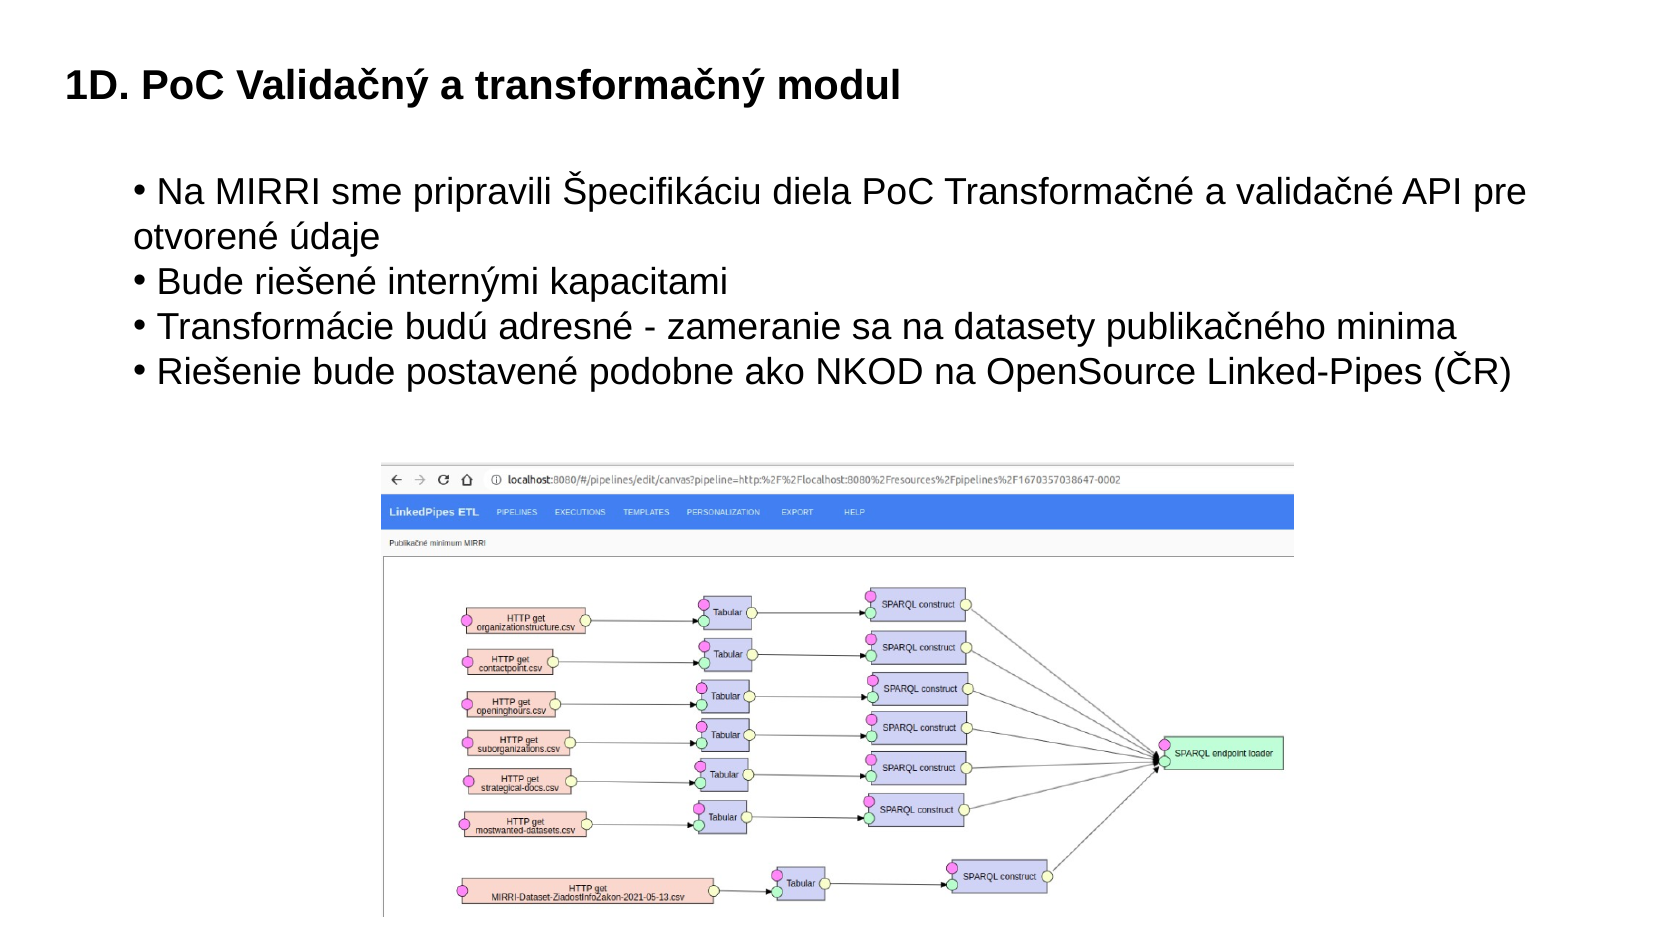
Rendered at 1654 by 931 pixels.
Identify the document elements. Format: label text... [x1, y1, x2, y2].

text_box Na MIRRI sme pripravili Špecifikáciu diela PoC Transformačné a validačné API pre otvorené údaje Bude riešené internými kapacitami Transformácie budú adresné - zameranie sa na datasety publikačného minima Riešenie bude postavené podobne ako NKOD na OpenSource Linked-Pipes (ČR) [118, 159, 1553, 400]
picture [375, 460, 1295, 918]
text_box 1D. PoC Validačný a transformačný modul [49, 50, 955, 116]
